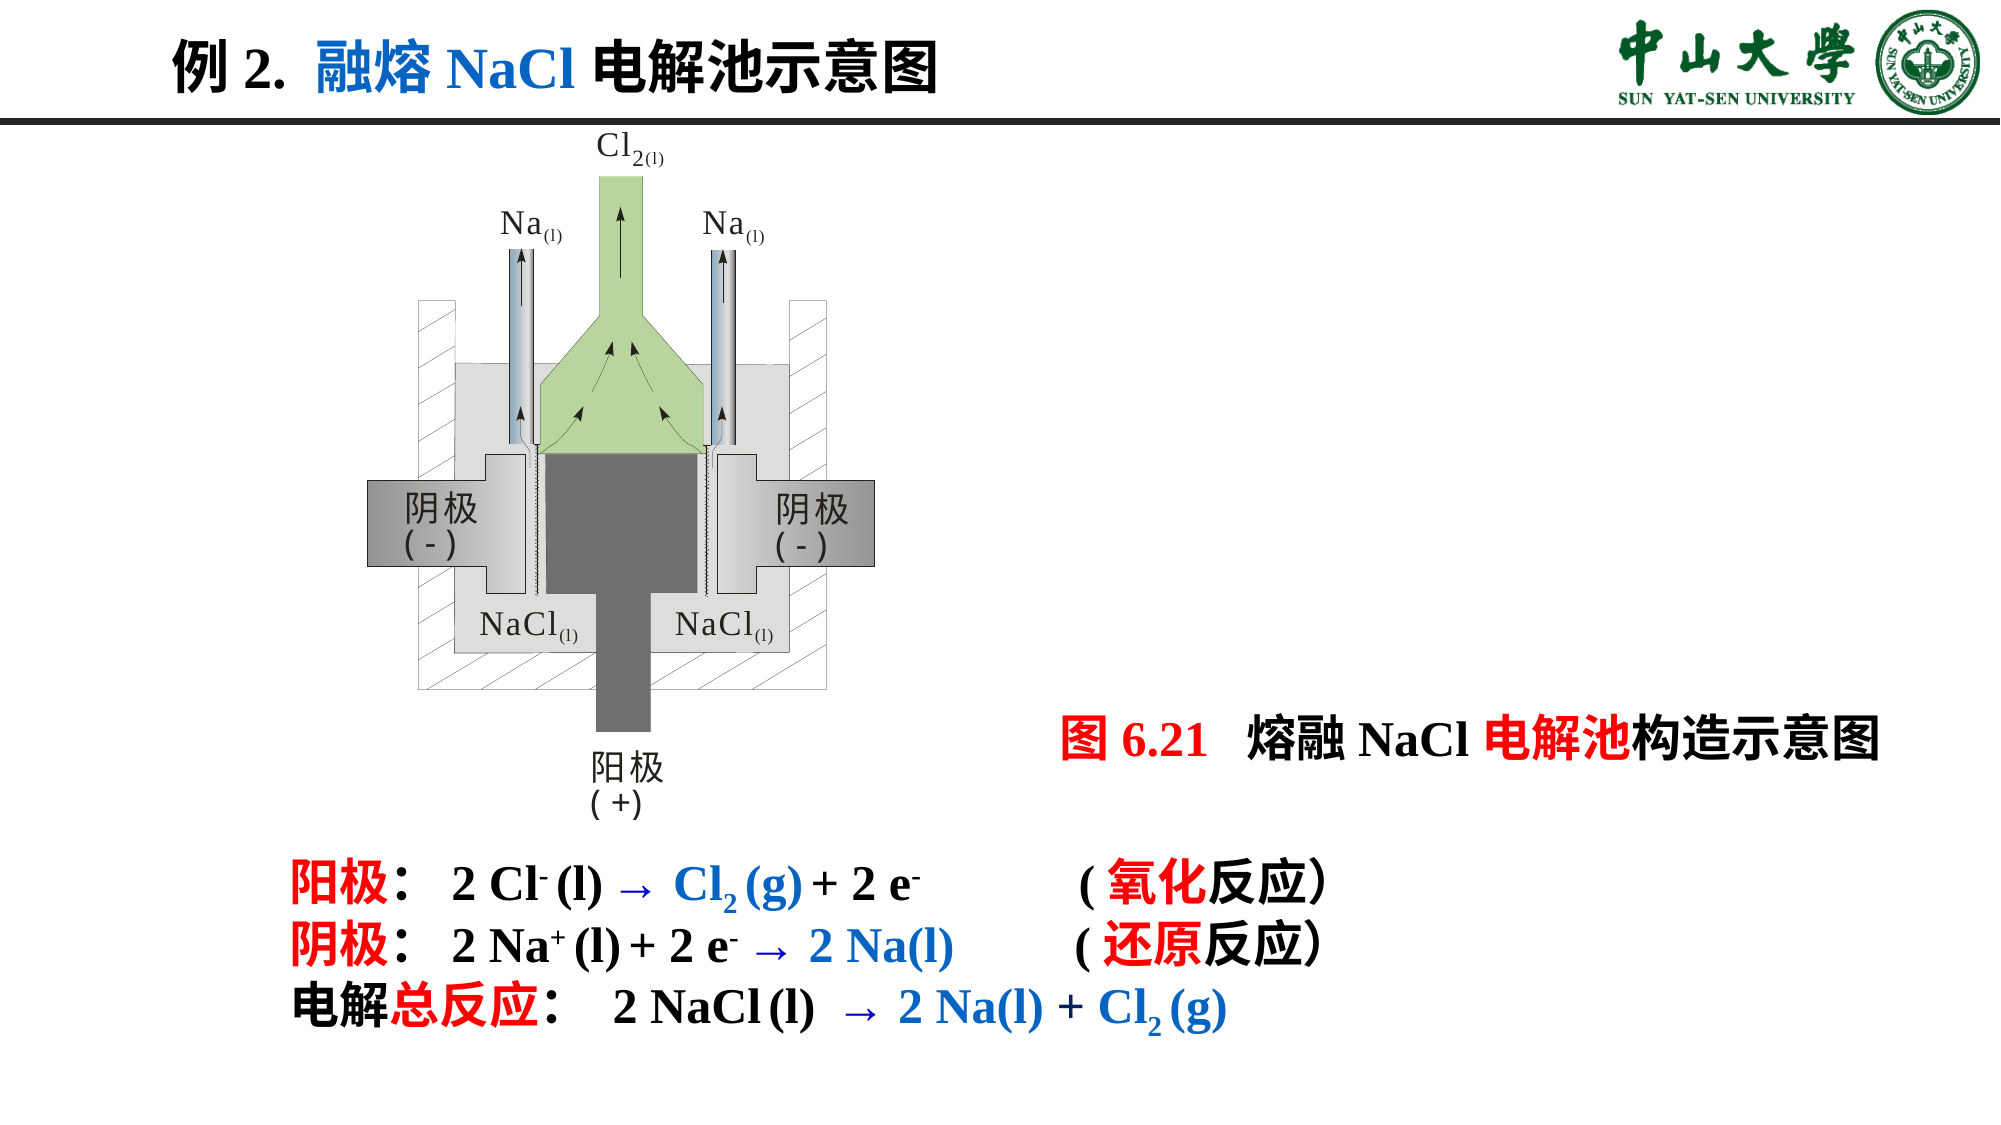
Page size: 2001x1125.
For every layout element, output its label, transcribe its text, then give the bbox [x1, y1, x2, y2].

picture [1597, 1, 2000, 118]
text_box 例2. 融熔NaCl电解池示意图 [156, 22, 954, 108]
picture [1597, 125, 2000, 129]
title 阳极：2 Cl- (l) → Cl2 (g) + 2 e- (氧化反应） 阴极：2 Na+ (l) + 2 e- → 2 Na(l) (还原反应） 电解总反应： 2 NaCl (l) → 2 Na(l) + Cl2 (g) [274, 836, 1816, 1052]
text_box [366, 131, 876, 820]
text_box 图6.21 熔融NaCl电解池构造示意图 [1044, 698, 1902, 774]
